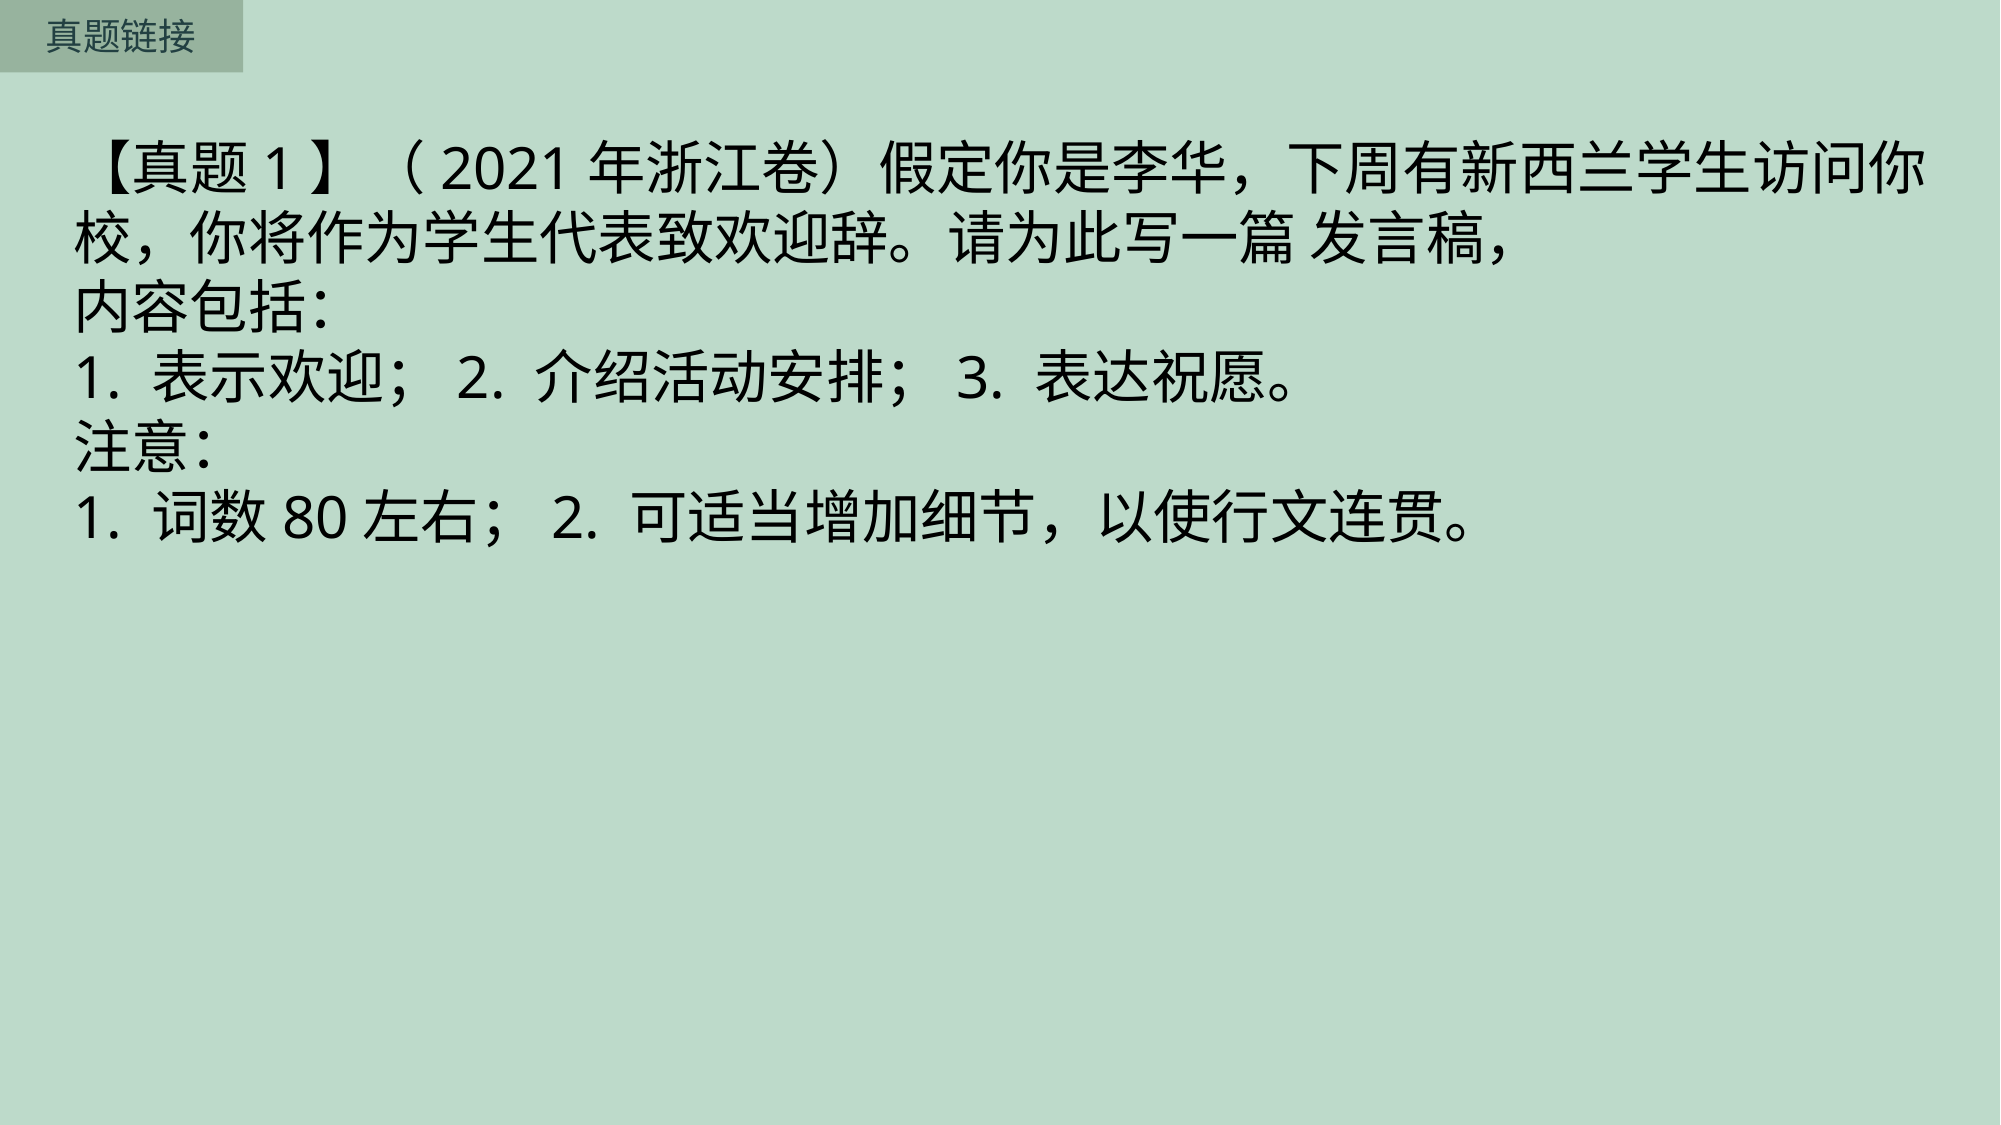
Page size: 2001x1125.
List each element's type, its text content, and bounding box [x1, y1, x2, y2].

text_box 【真题1】（2021年浙江卷）假定你是李华，下周有新西兰学生访问你校，你将作为学生代表致欢迎辞。请为此写一篇 发言稿， 内容包括： 1. 表示欢迎；2. 介绍活动安排；3. 表达祝愿。 注意： 1. 词数80左右；2. 可适当增加细节，以使行文连贯。 [58, 123, 1966, 558]
text_box 真题链接 [30, 5, 211, 66]
text_box [0, 0, 244, 73]
